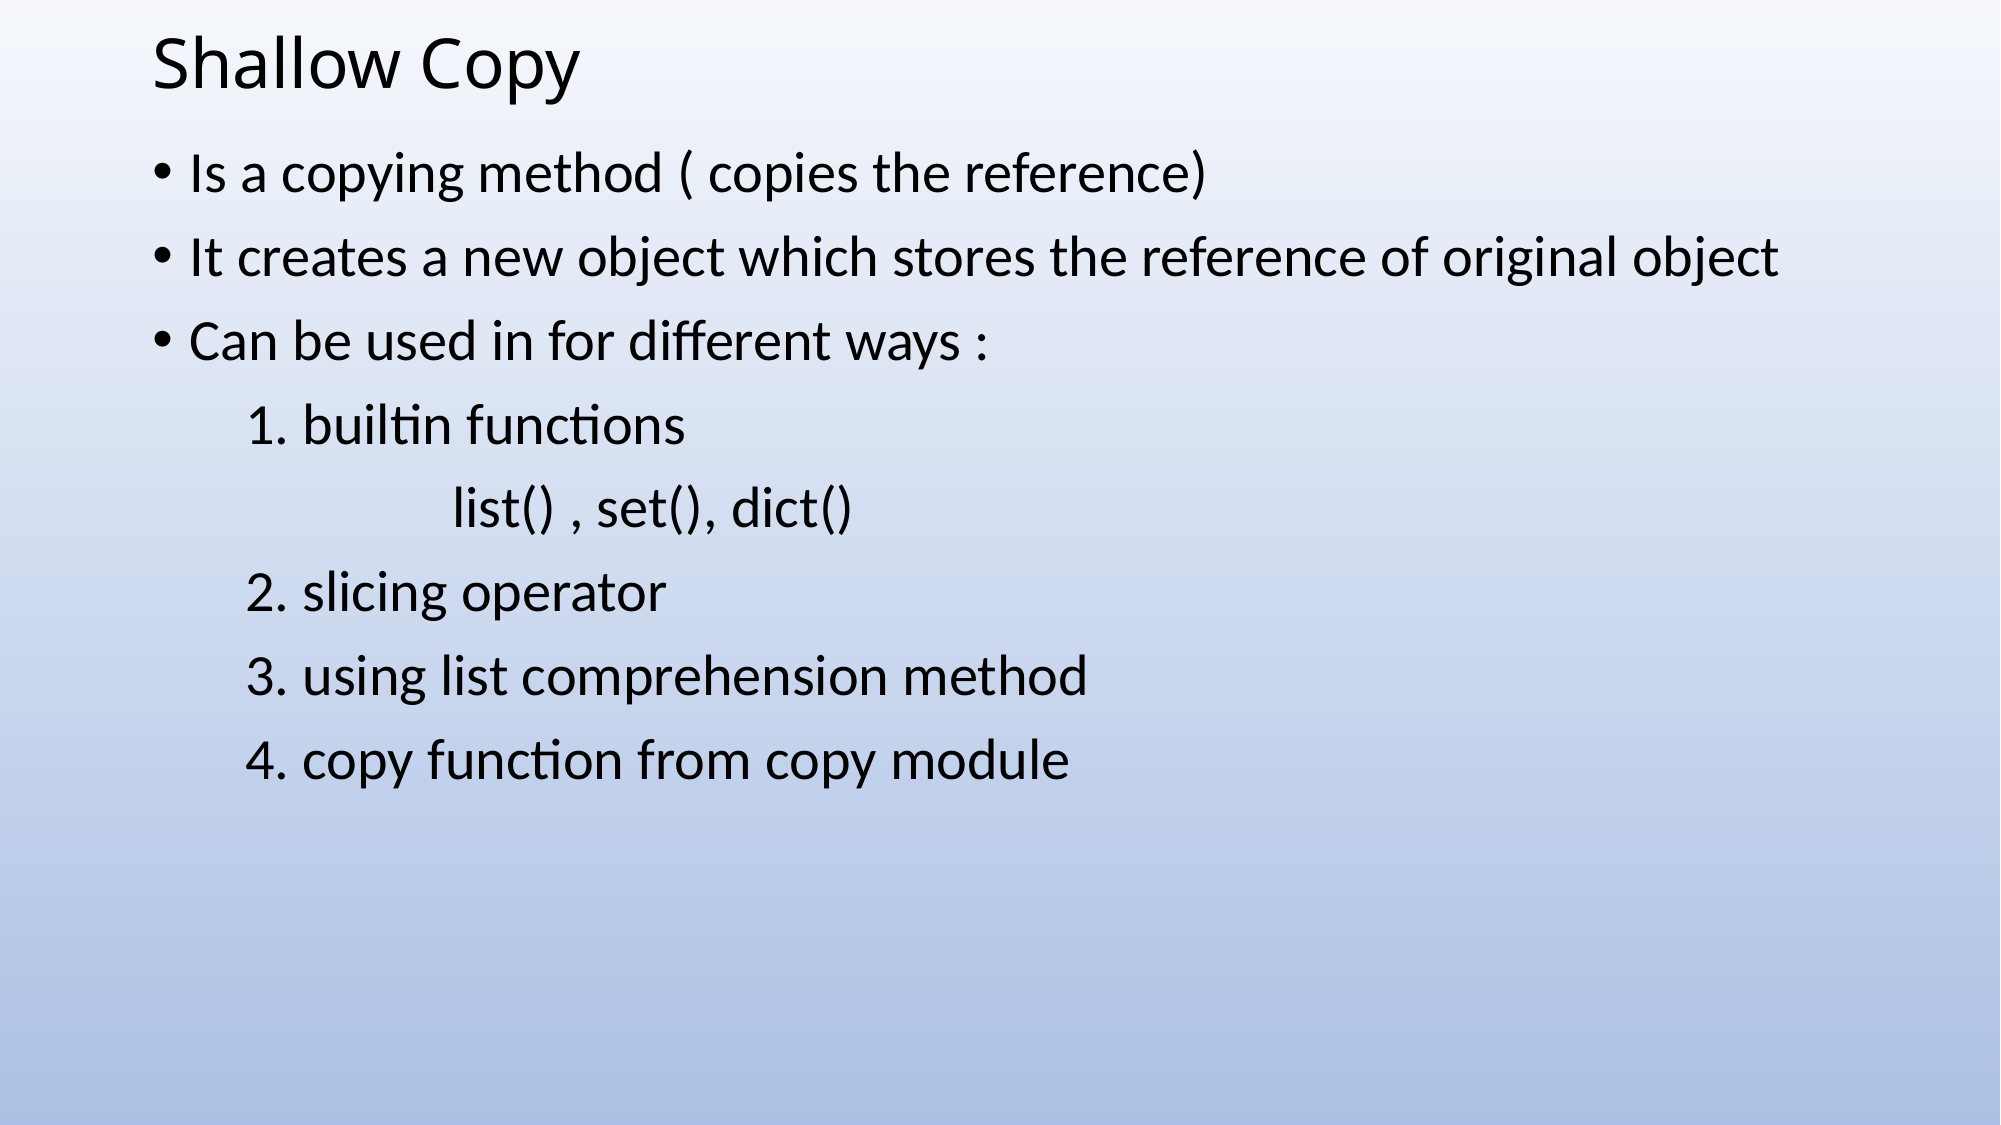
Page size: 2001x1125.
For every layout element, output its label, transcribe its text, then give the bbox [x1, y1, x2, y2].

title Shallow Copy [137, 21, 1863, 112]
list Is a copying method ( copies the reference) It creates a new object which stores the reference of original object Can be used in for different ways : 1. builtin functions list() , set(), dict() 2. slicing operator 3. using list comprehension method 4. copy function from copy module [137, 134, 1863, 849]
